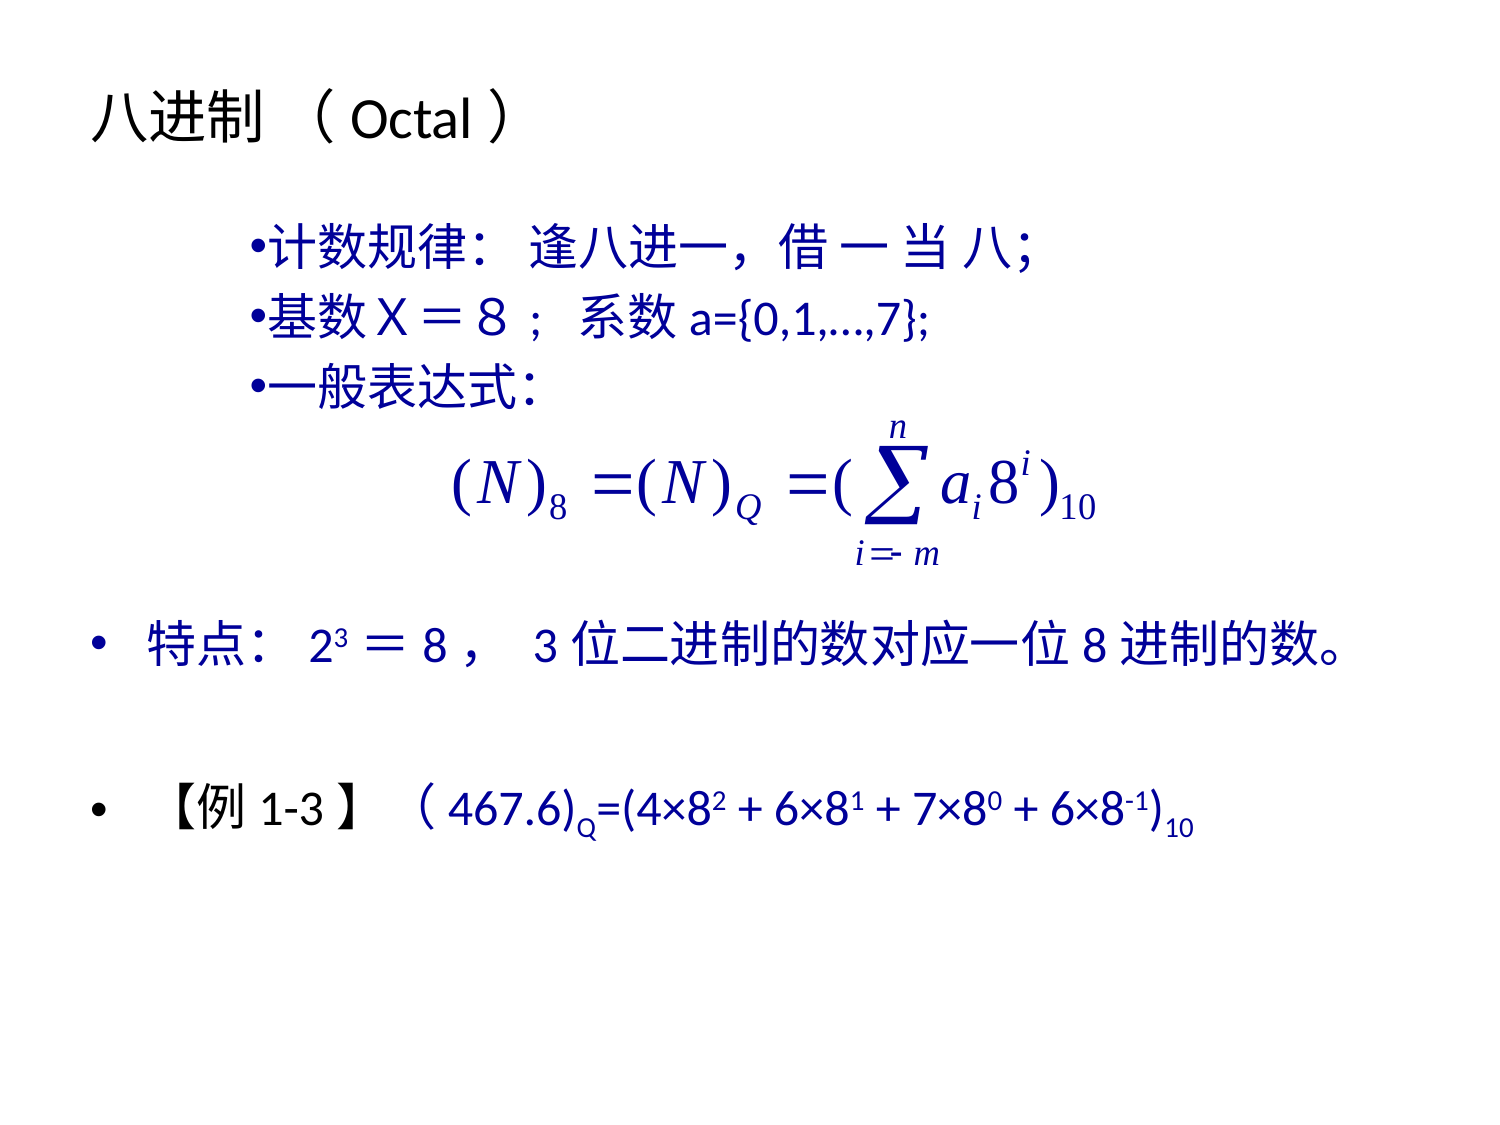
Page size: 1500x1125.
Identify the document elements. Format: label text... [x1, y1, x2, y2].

title 八进制 （Octal） [75, 45, 1425, 185]
list 计数规律： 逢八进一，借 一 当 八； 基数Ｘ＝８; 系数a={0,1,…,7}; 一般表达式： 特点：23＝8， 3位二进制的数对应一位8进制的数。 【例1-3】（467.6)Q=(4×82 + 6×81 + 7×80 + 6×8-1)10 [75, 208, 1425, 1094]
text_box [442, 396, 1107, 577]
